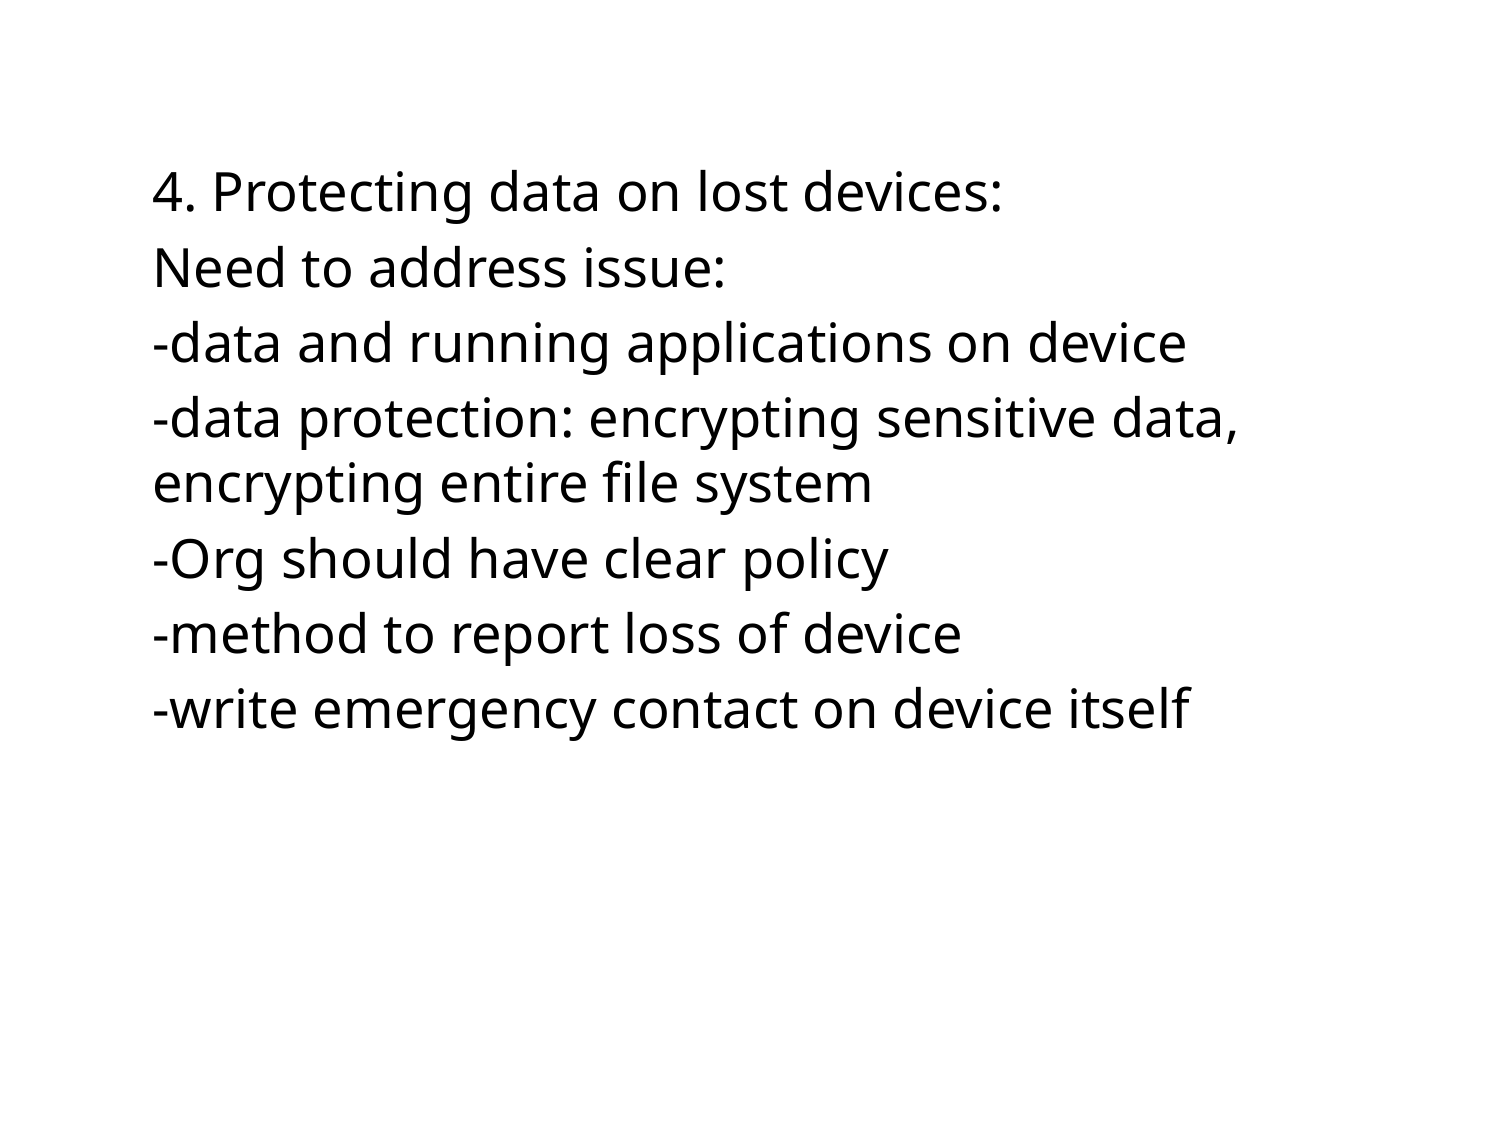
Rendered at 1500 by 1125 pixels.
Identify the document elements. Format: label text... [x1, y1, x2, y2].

list 4. Protecting data on lost devices: Need to address issue: -data and running applications on device -data protection: encrypting sensitive data, encrypting entire file system -Org should have clear policy -method to report loss of device -write emergency contact on device itself [137, 149, 1413, 1025]
